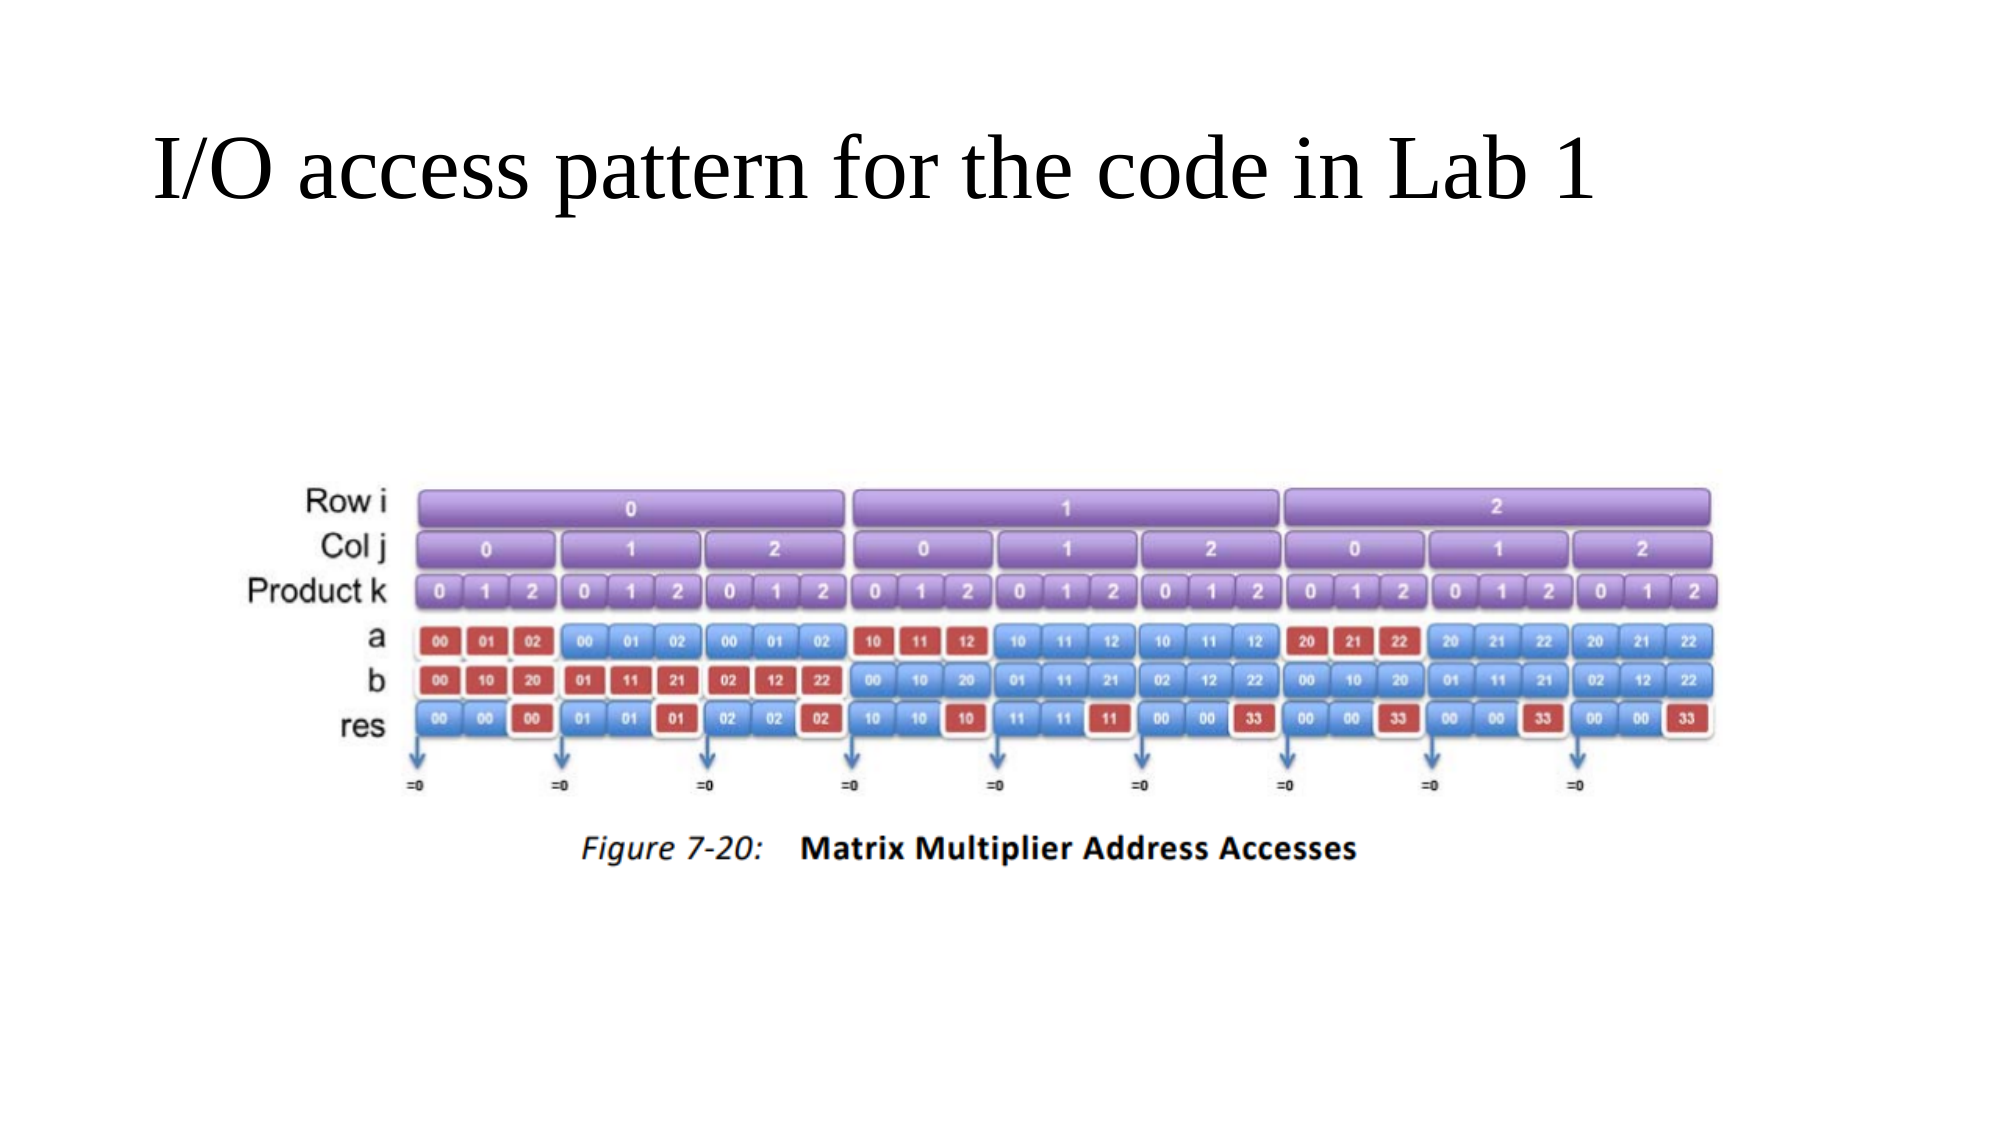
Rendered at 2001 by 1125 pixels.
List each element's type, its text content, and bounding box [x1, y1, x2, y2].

picture [220, 441, 1780, 872]
title I/O access pattern for the code in Lab 1 [137, 59, 1863, 278]
